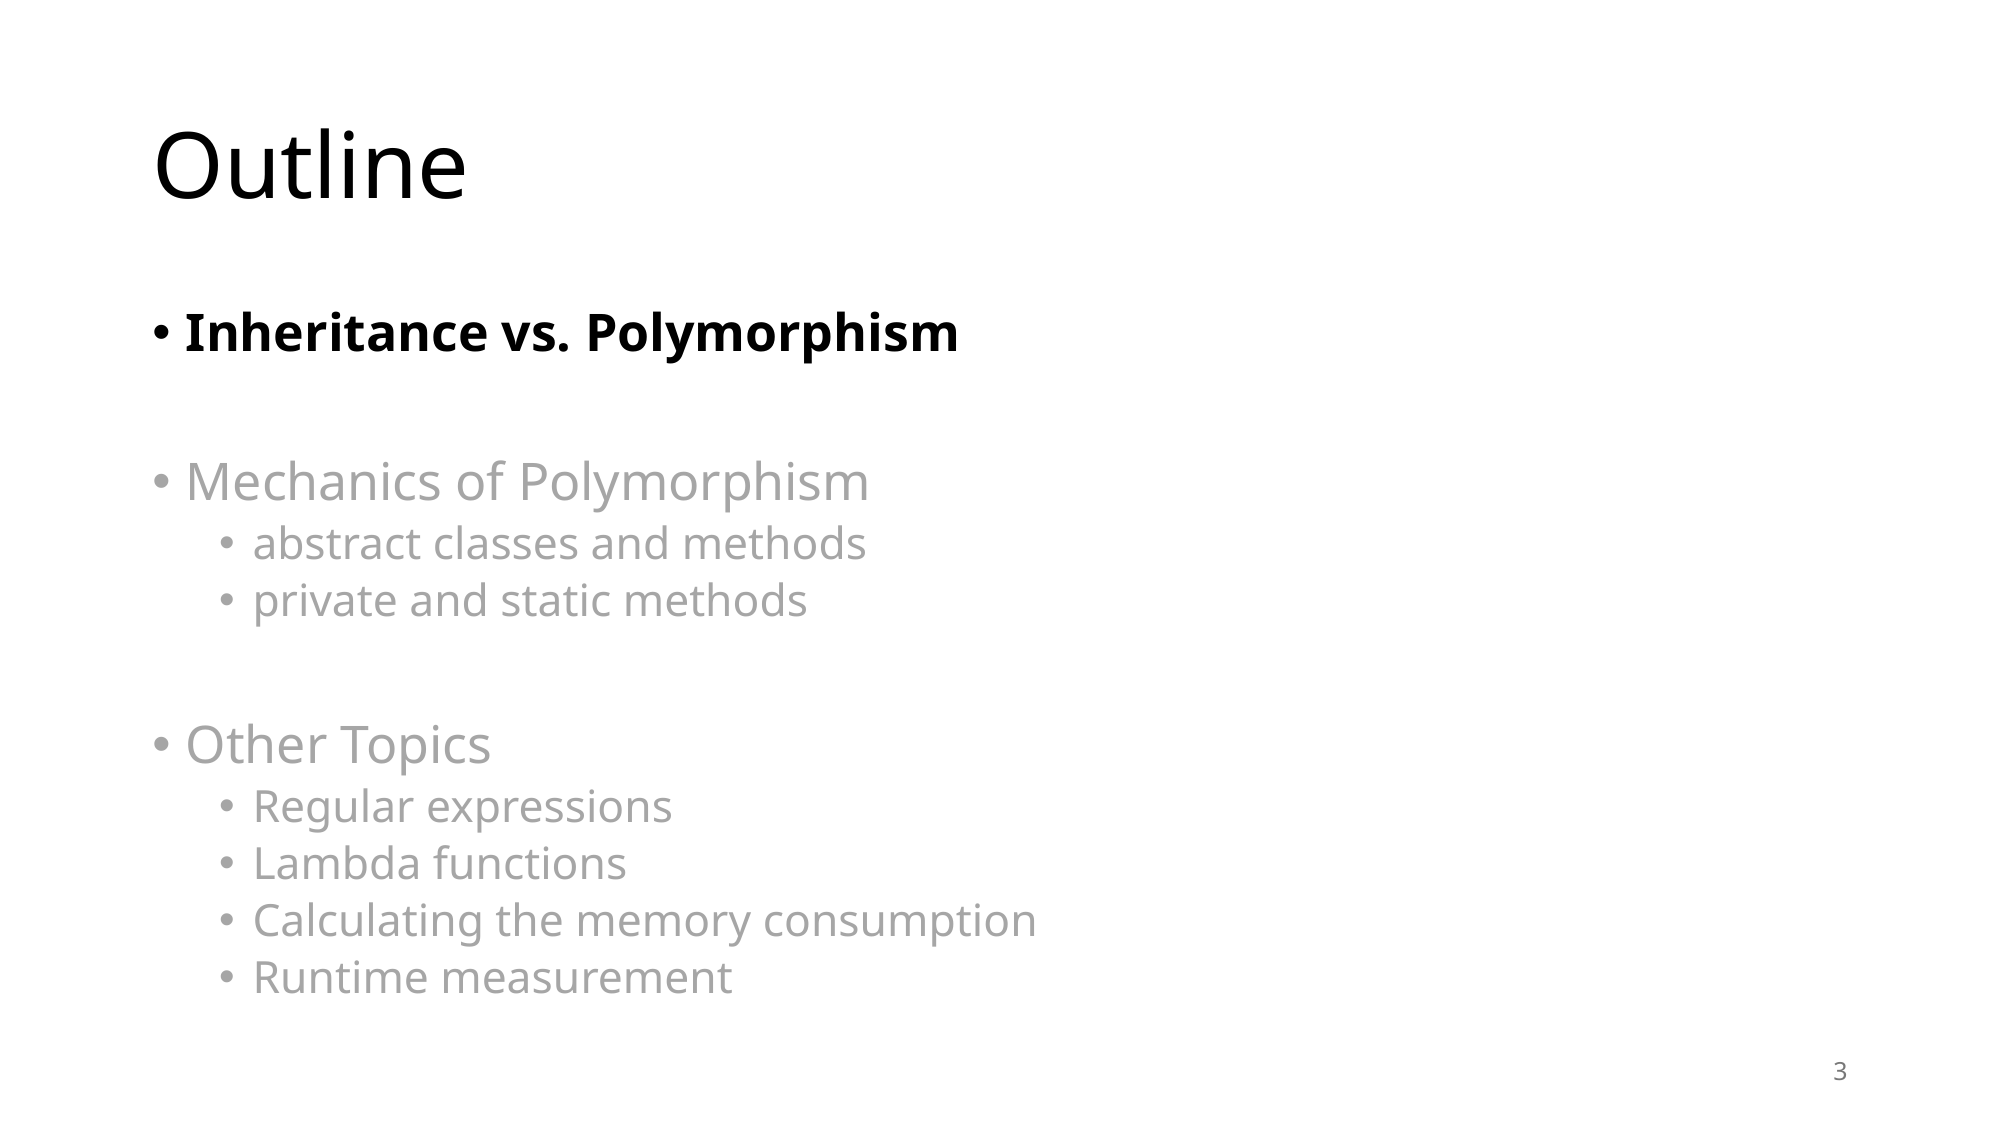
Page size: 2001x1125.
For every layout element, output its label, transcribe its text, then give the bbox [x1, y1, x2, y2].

title Outline [137, 59, 1863, 278]
list Inheritance vs. Polymorphism Mechanics of Polymorphism abstract classes and methods private and static methods Other Topics Regular expressions Lambda functions Calculating the memory consumption Runtime measurement [137, 299, 1863, 1014]
slide_number 3 [1412, 1042, 1863, 1103]
